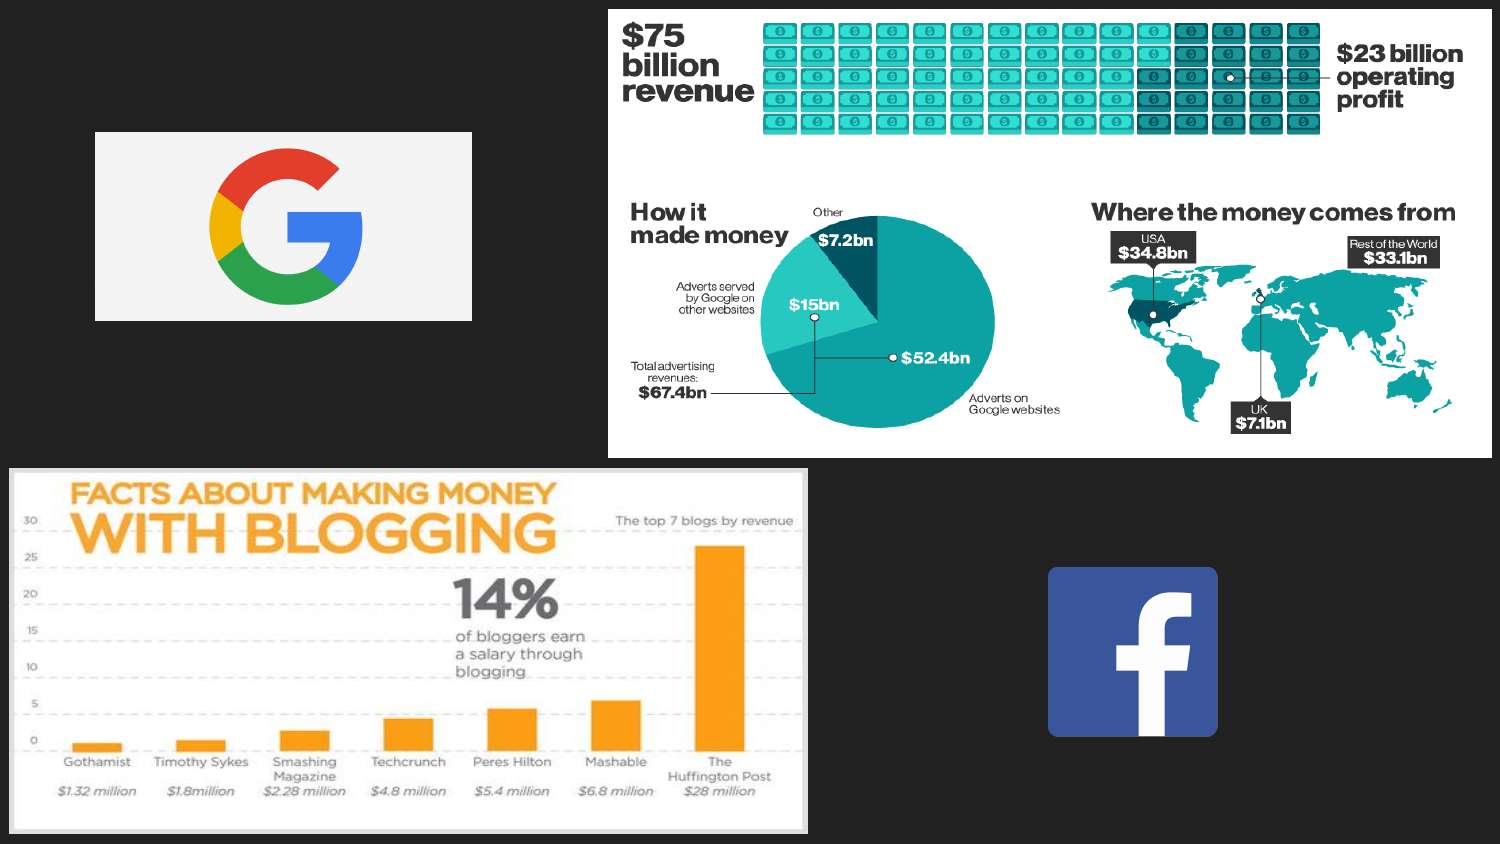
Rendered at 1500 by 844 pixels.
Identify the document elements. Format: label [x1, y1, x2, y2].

picture [95, 131, 472, 321]
picture [608, 9, 1493, 458]
picture [9, 468, 808, 835]
picture [894, 481, 1371, 821]
